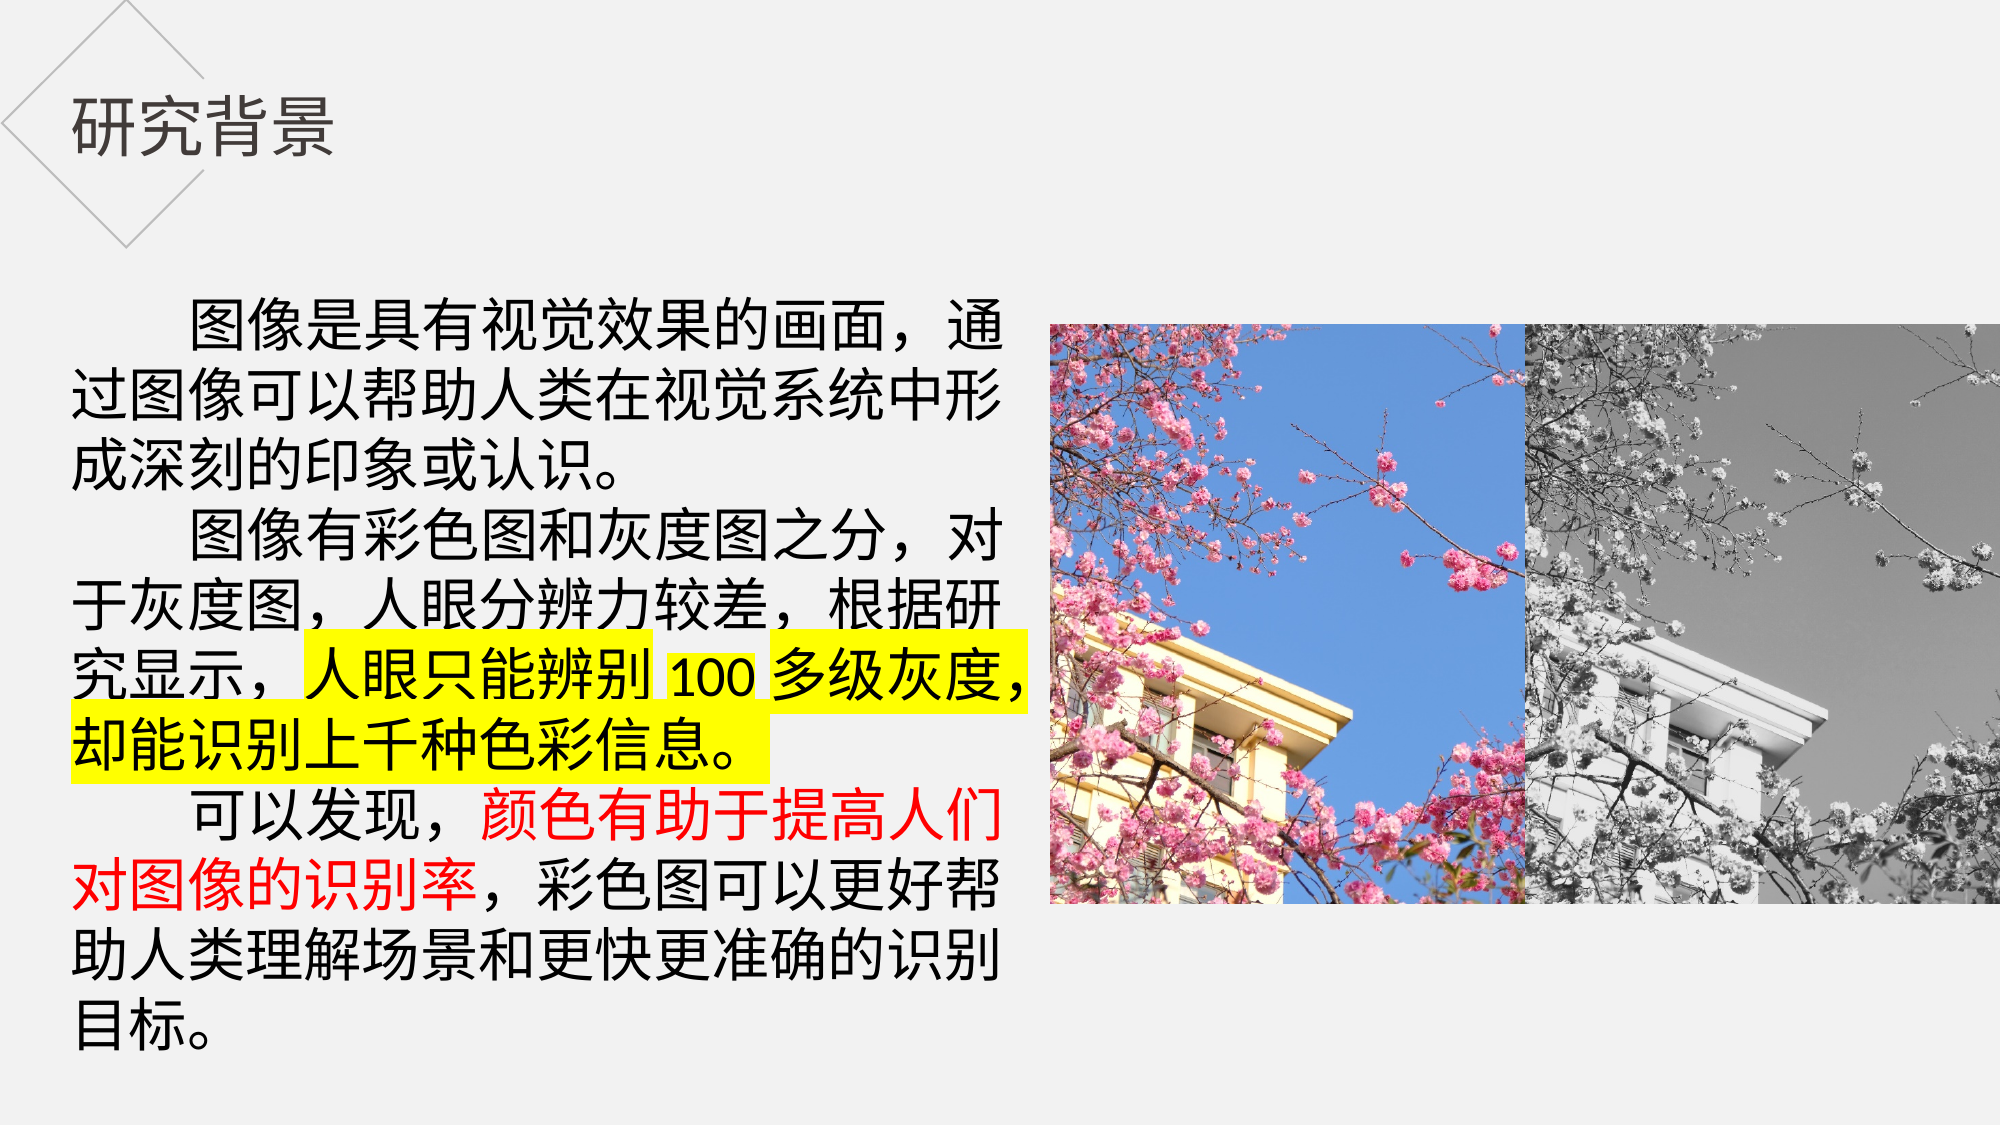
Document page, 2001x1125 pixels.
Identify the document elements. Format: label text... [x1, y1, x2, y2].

picture [1050, 324, 2000, 904]
text_box [0, 0, 205, 249]
text_box 研究背景 [204, 77, 847, 172]
text_box 图像是具有视觉效果的画面，通过图像可以帮助人类在视觉系统中形成深刻的印象或认识。 图像有彩色图和灰度图之分，对于灰度图，人眼分辨力较差，根据研究显示，人眼只能辨别100多级灰度，却能识别上千种色彩信息。 可以发现，颜色有助于提高人们对图像的识别率，彩色图可以更好帮助人类理解场景和更快更准确的识别目标。 [55, 281, 1043, 1066]
